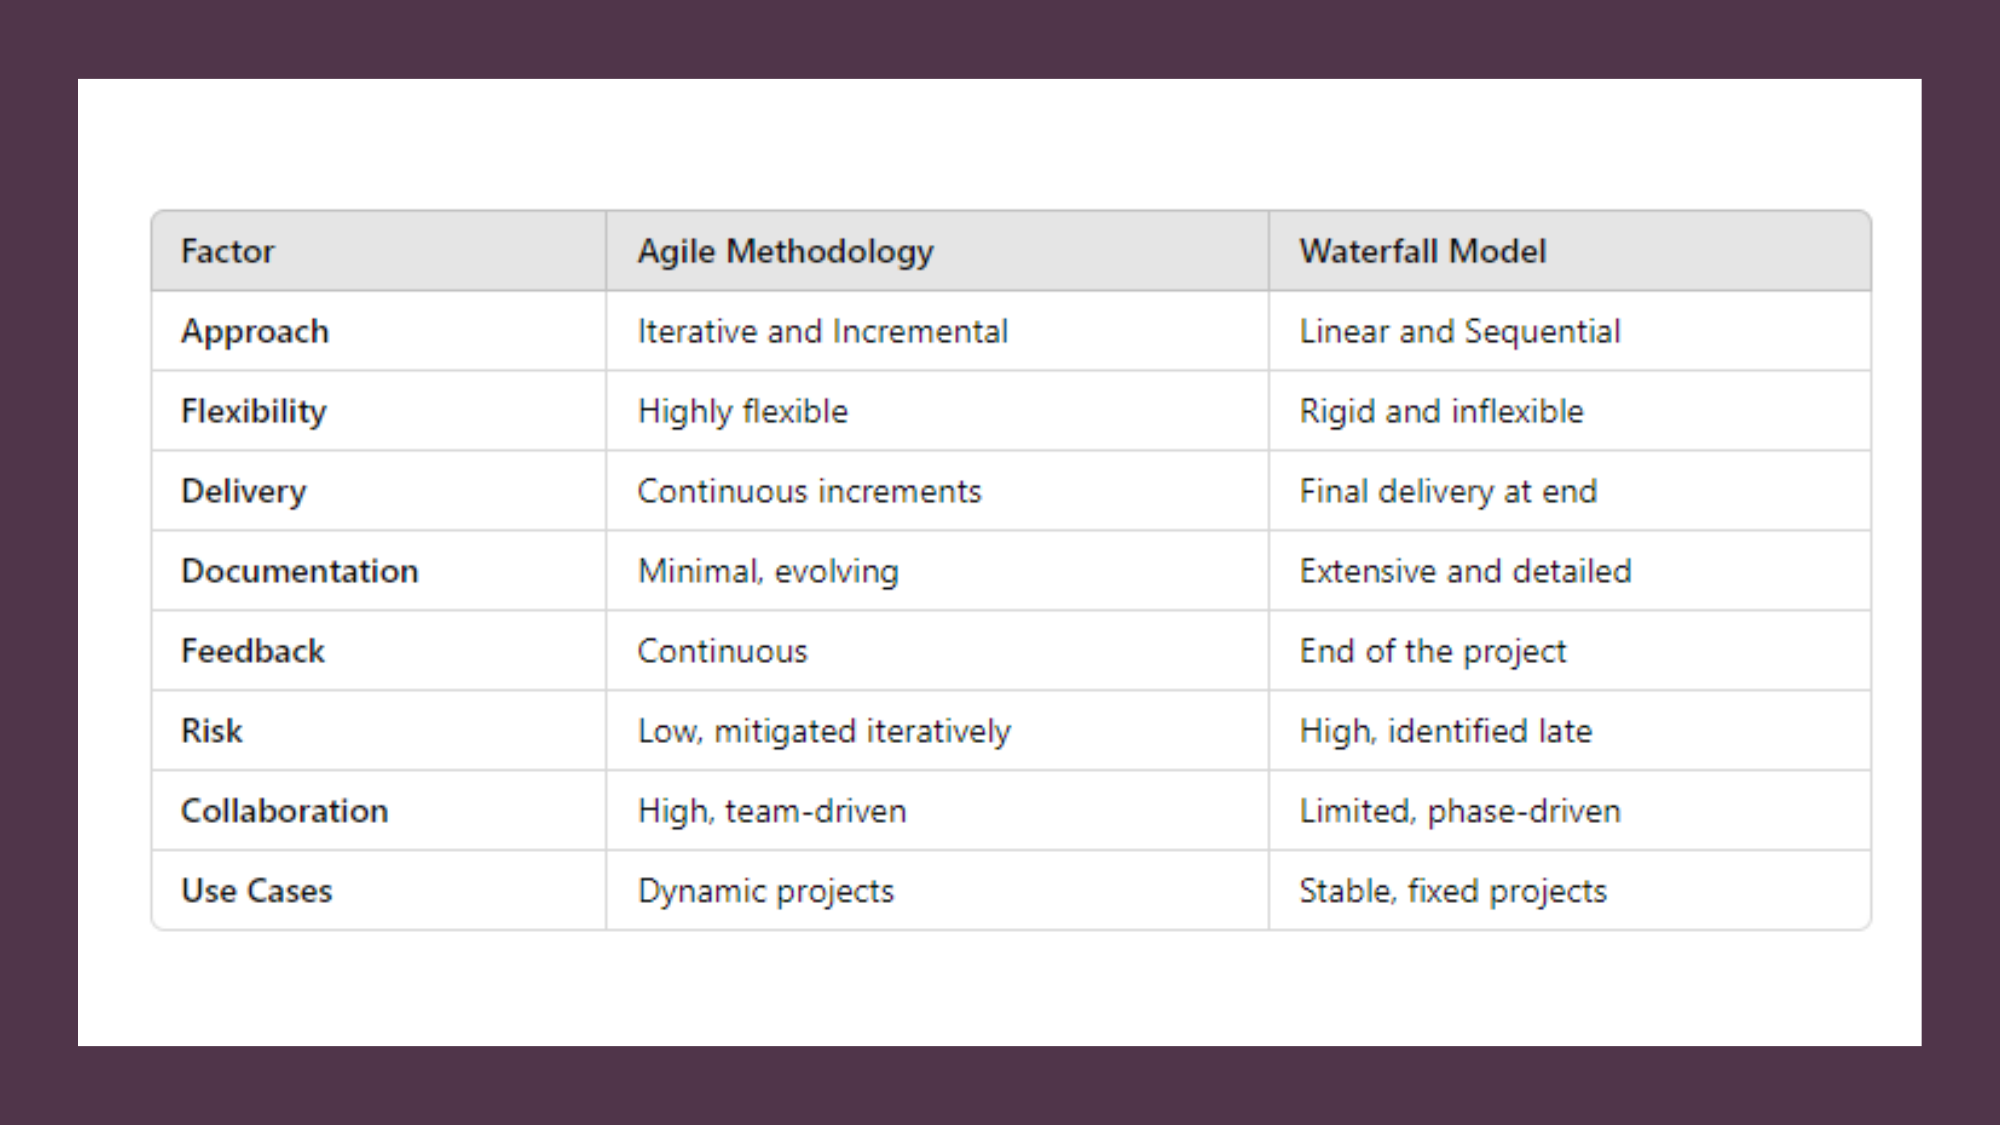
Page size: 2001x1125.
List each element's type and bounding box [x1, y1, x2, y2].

text_box [0, 0, 2000, 1125]
list [104, 163, 1895, 961]
text_box [77, 77, 1923, 1048]
